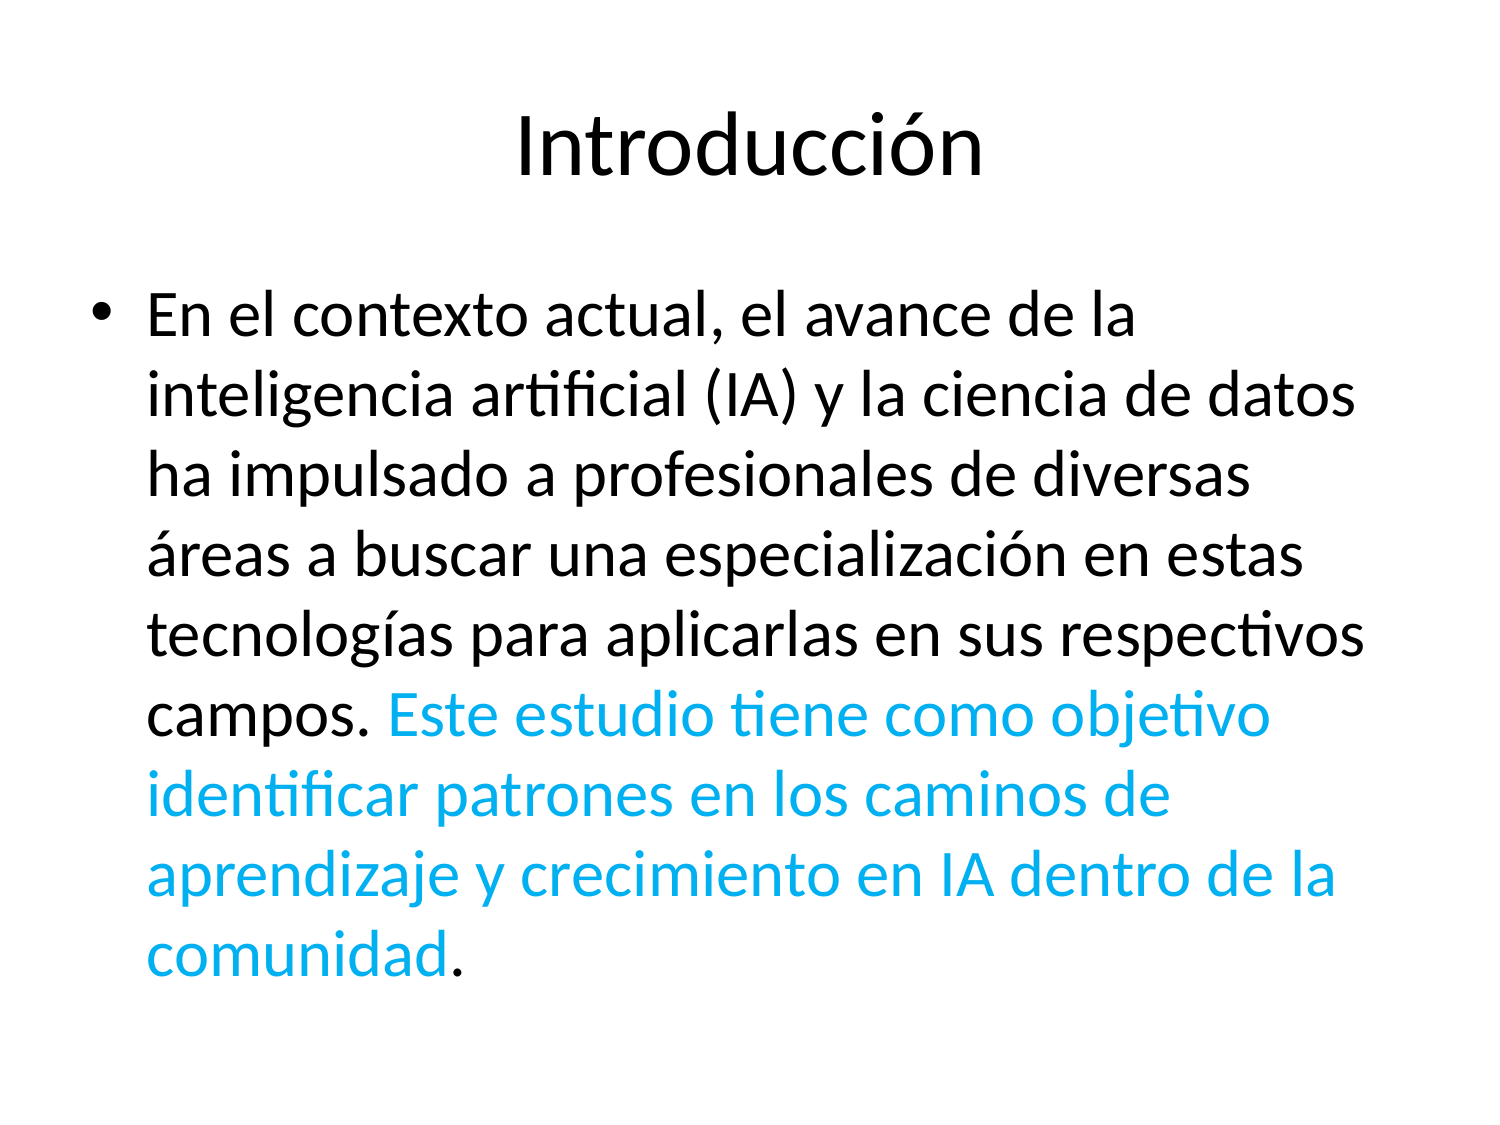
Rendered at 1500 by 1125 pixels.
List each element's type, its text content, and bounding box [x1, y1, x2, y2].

list En el contexto actual, el avance de la inteligencia artificial (IA) y la ciencia de datos ha impulsado a profesionales de diversas áreas a buscar una especialización en estas tecnologías para aplicarlas en sus respectivos campos. Este estudio tiene como objetivo identificar patrones en los caminos de aprendizaje y crecimiento en IA dentro de la comunidad. [75, 262, 1425, 1005]
title Introducción [75, 45, 1425, 233]
